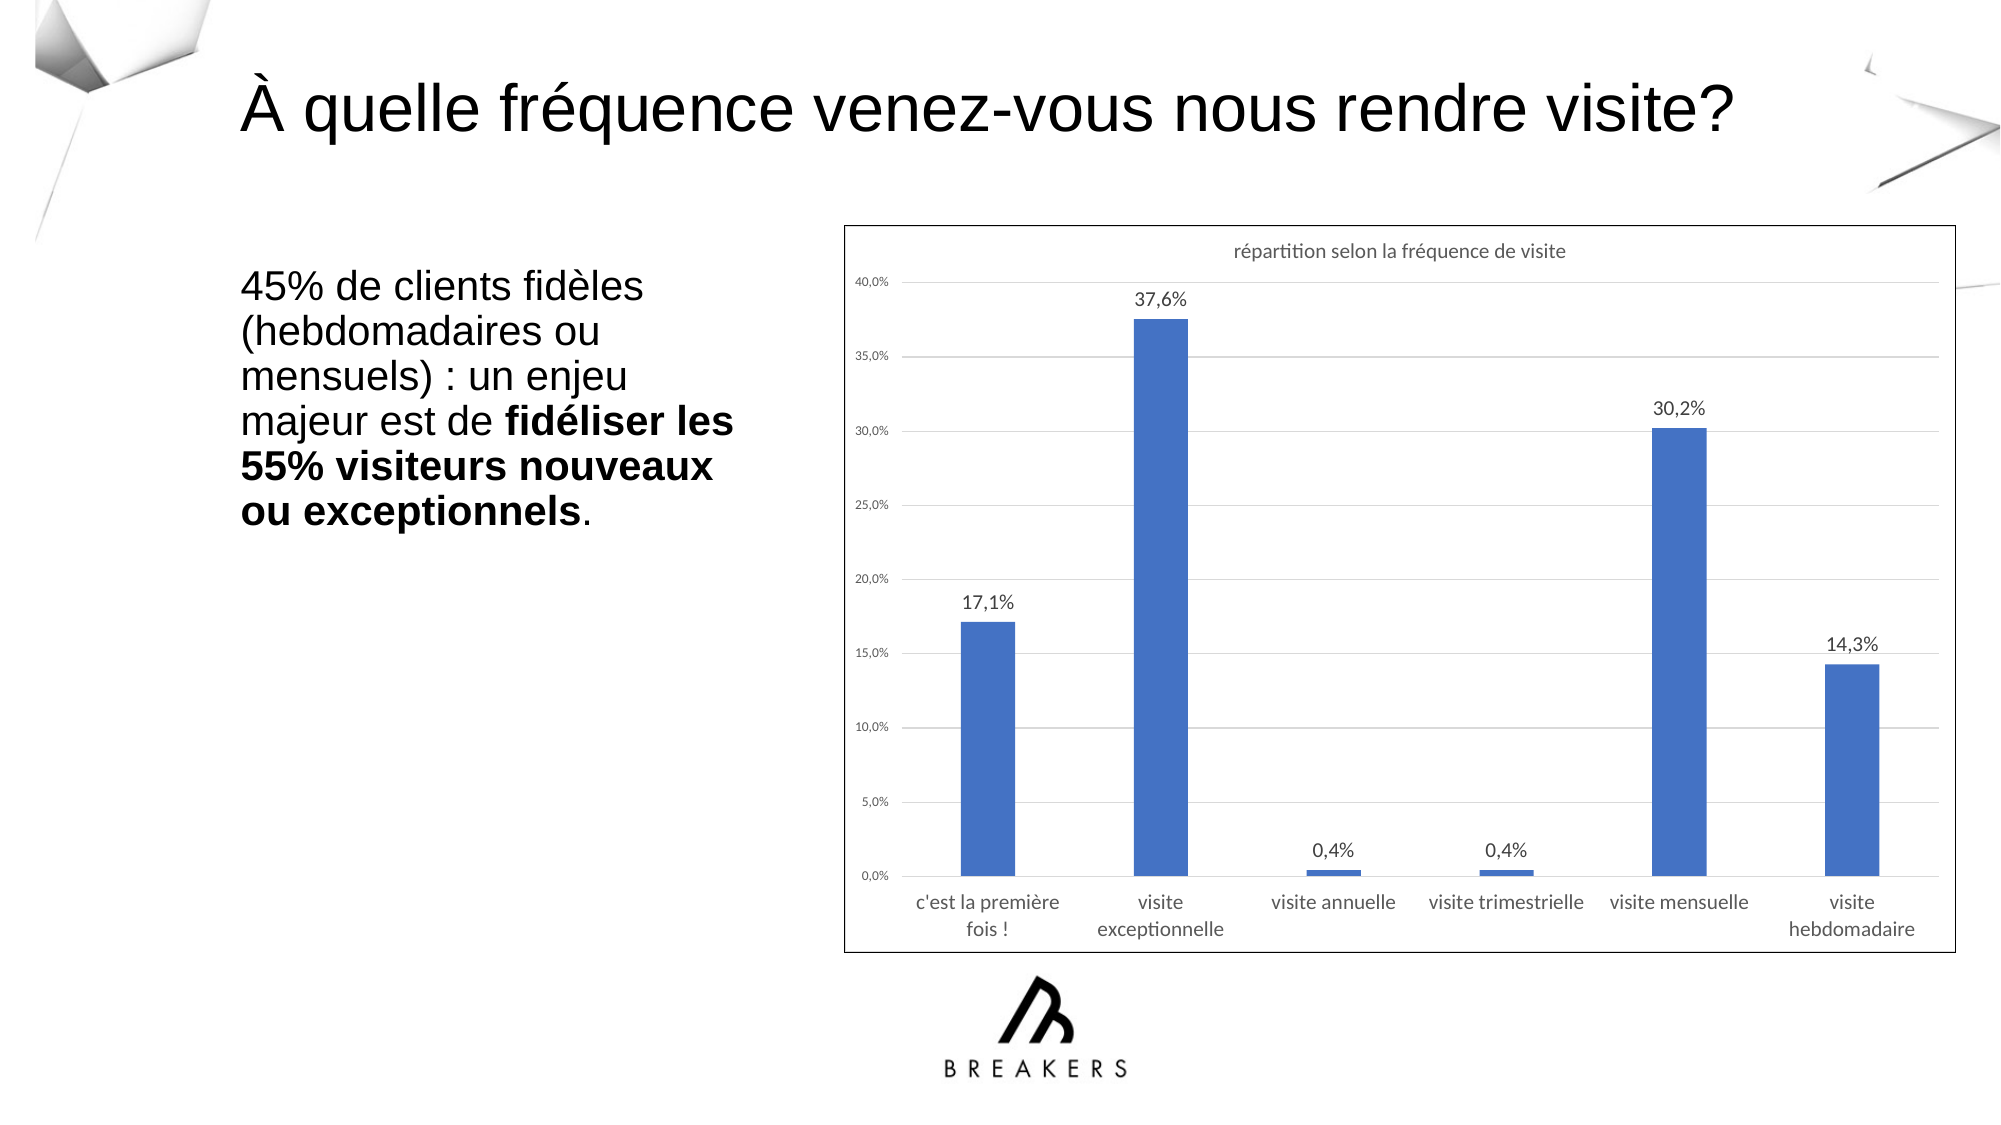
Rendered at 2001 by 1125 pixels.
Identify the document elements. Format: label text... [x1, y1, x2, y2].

picture [35, 0, 2001, 1125]
list À quelle fréquence venez-vous nous rendre visite? [225, 57, 1761, 226]
list 45% de clients fidèles (hebdomadaires ou mensuels) : un enjeu majeur est de fidéliser les 55% visiteurs nouveaux ou exceptionnels. [225, 256, 770, 953]
